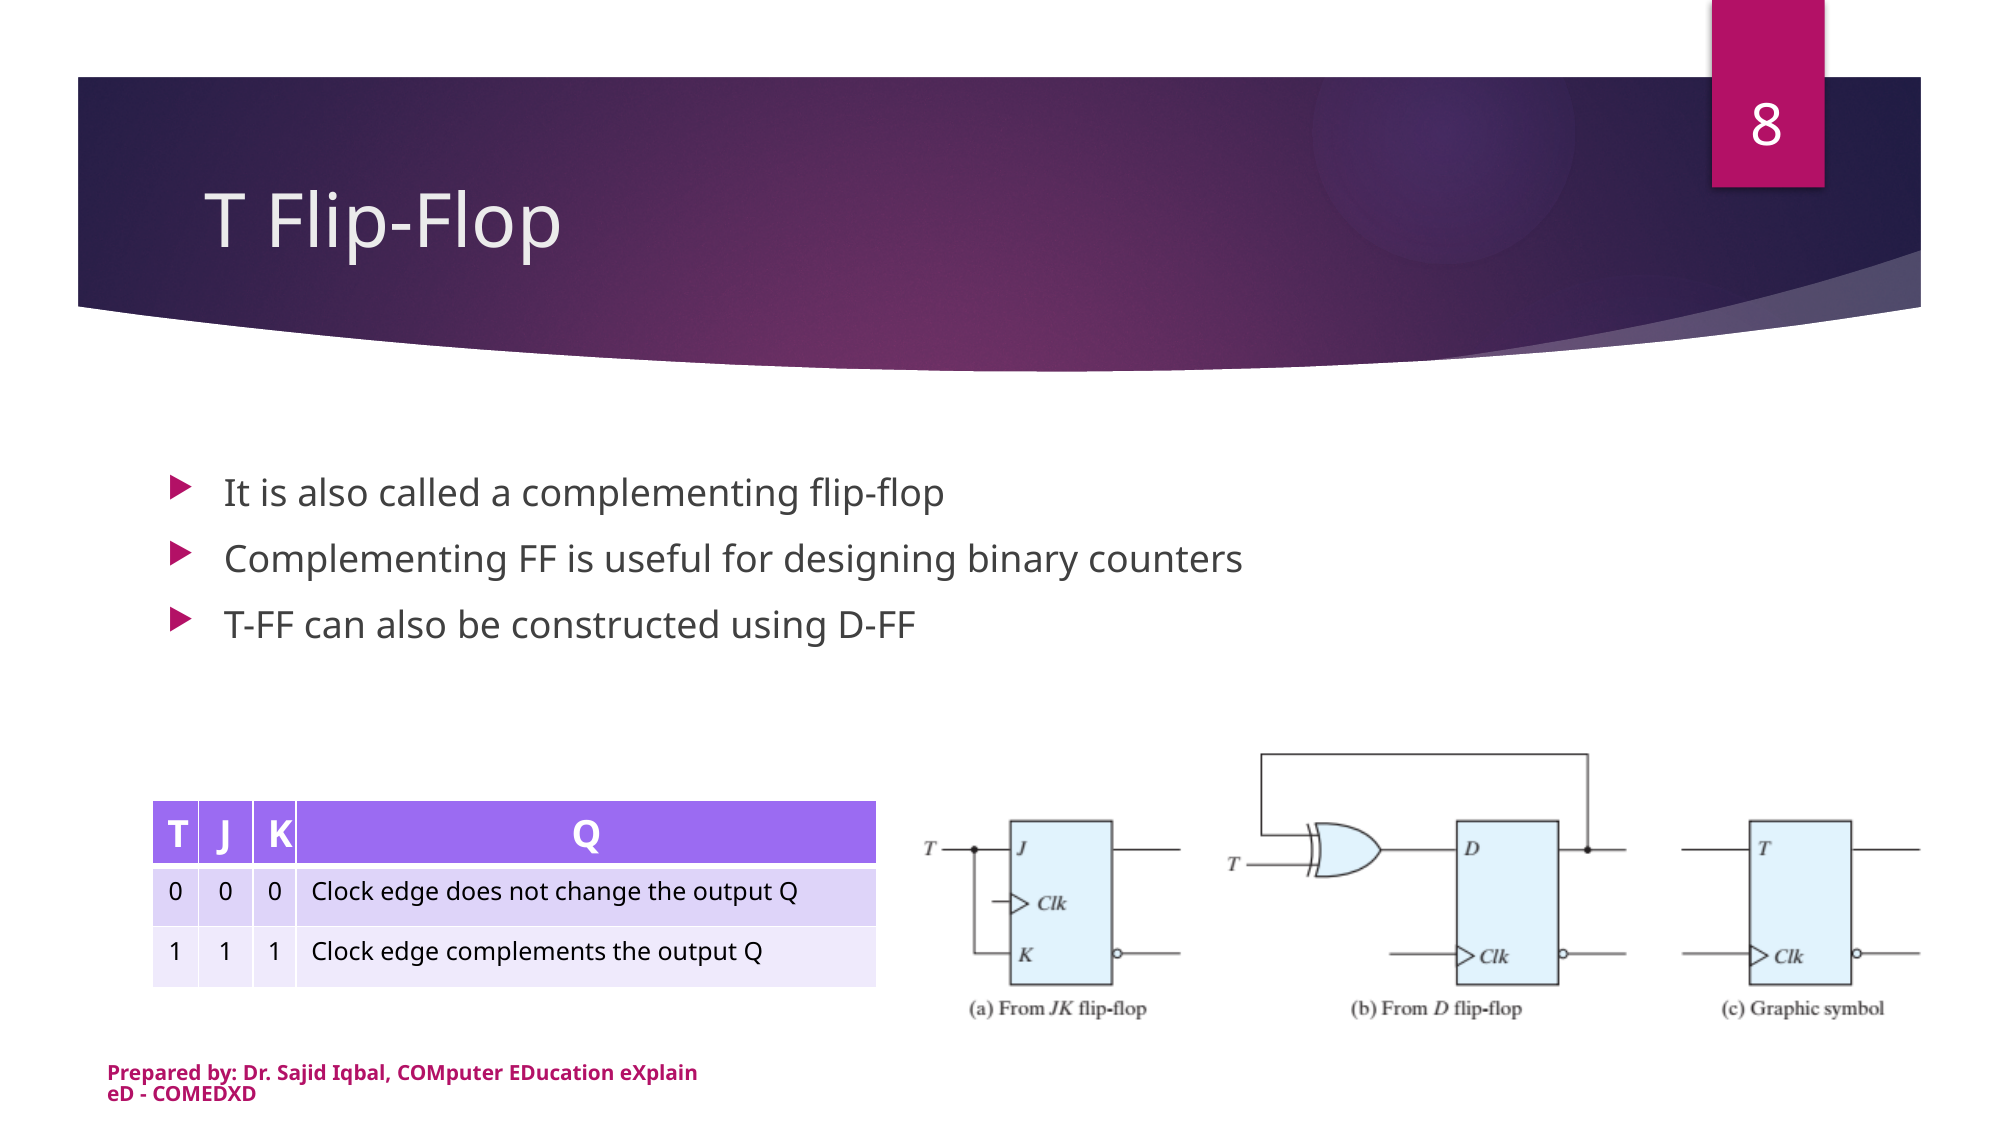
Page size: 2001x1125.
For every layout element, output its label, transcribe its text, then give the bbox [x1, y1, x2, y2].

footer Prepared by: Dr. Sajid Iqbal, COMputer EDucation eXplaineD - COMEDXD [92, 1048, 726, 1099]
table_cell 1 [199, 927, 252, 987]
list It is also called a complementing flip-flop Complementing FF is useful for designing binary counters T-FF can also be constructed using D-FF [152, 461, 1755, 750]
table_cell 1 [153, 927, 198, 987]
table_header T [153, 801, 198, 863]
slide_number 8 [1698, 48, 1836, 175]
table_header Q [297, 801, 870, 863]
table_cell 0 [153, 869, 198, 926]
title T Flip-Flop [189, 159, 1627, 276]
table_cell Clock edge does not change the output Q [297, 869, 870, 926]
table_cell 0 [254, 869, 295, 926]
table_cell 0 [199, 869, 252, 926]
picture [876, 748, 1932, 1037]
table_cell Clock edge complements the output Q [297, 927, 870, 987]
table_cell 1 [254, 927, 295, 987]
table_header K [254, 801, 295, 863]
table_header J [199, 801, 252, 863]
